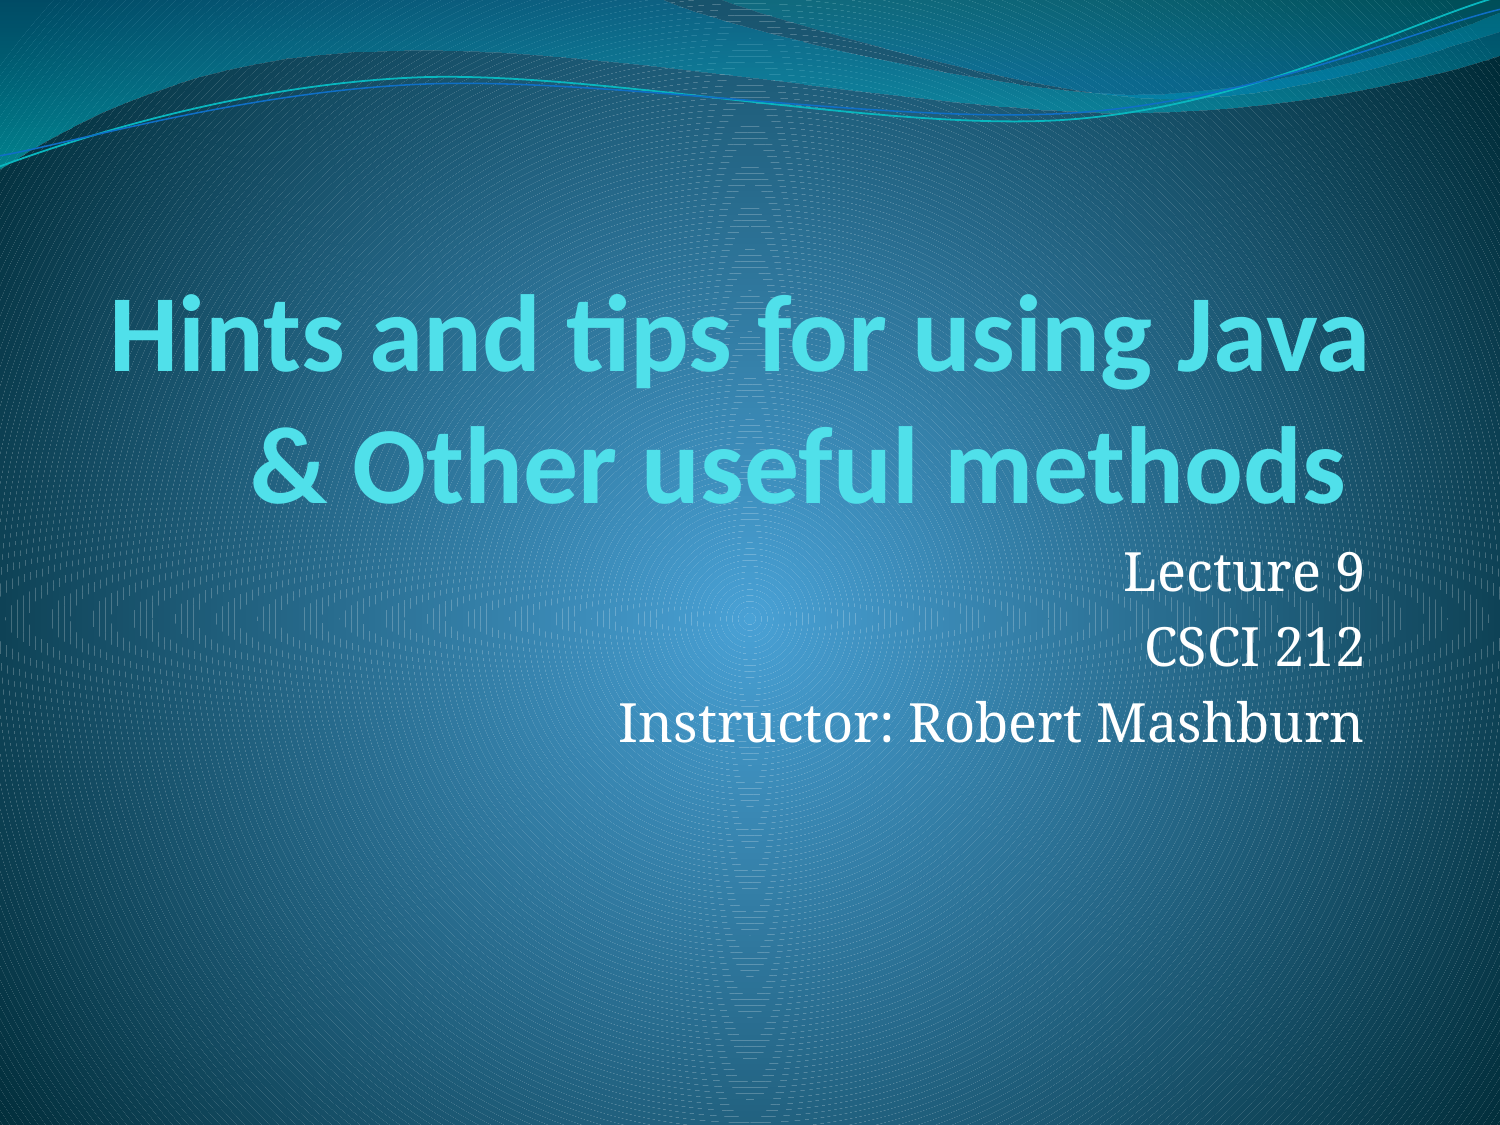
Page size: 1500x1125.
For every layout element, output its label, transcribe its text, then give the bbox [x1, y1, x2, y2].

title Hints and tips for using Java & Other useful methods [87, 224, 1376, 525]
subtitle Lecture 9 CSCI 212 Instructor: Robert Mashburn [87, 529, 1376, 818]
